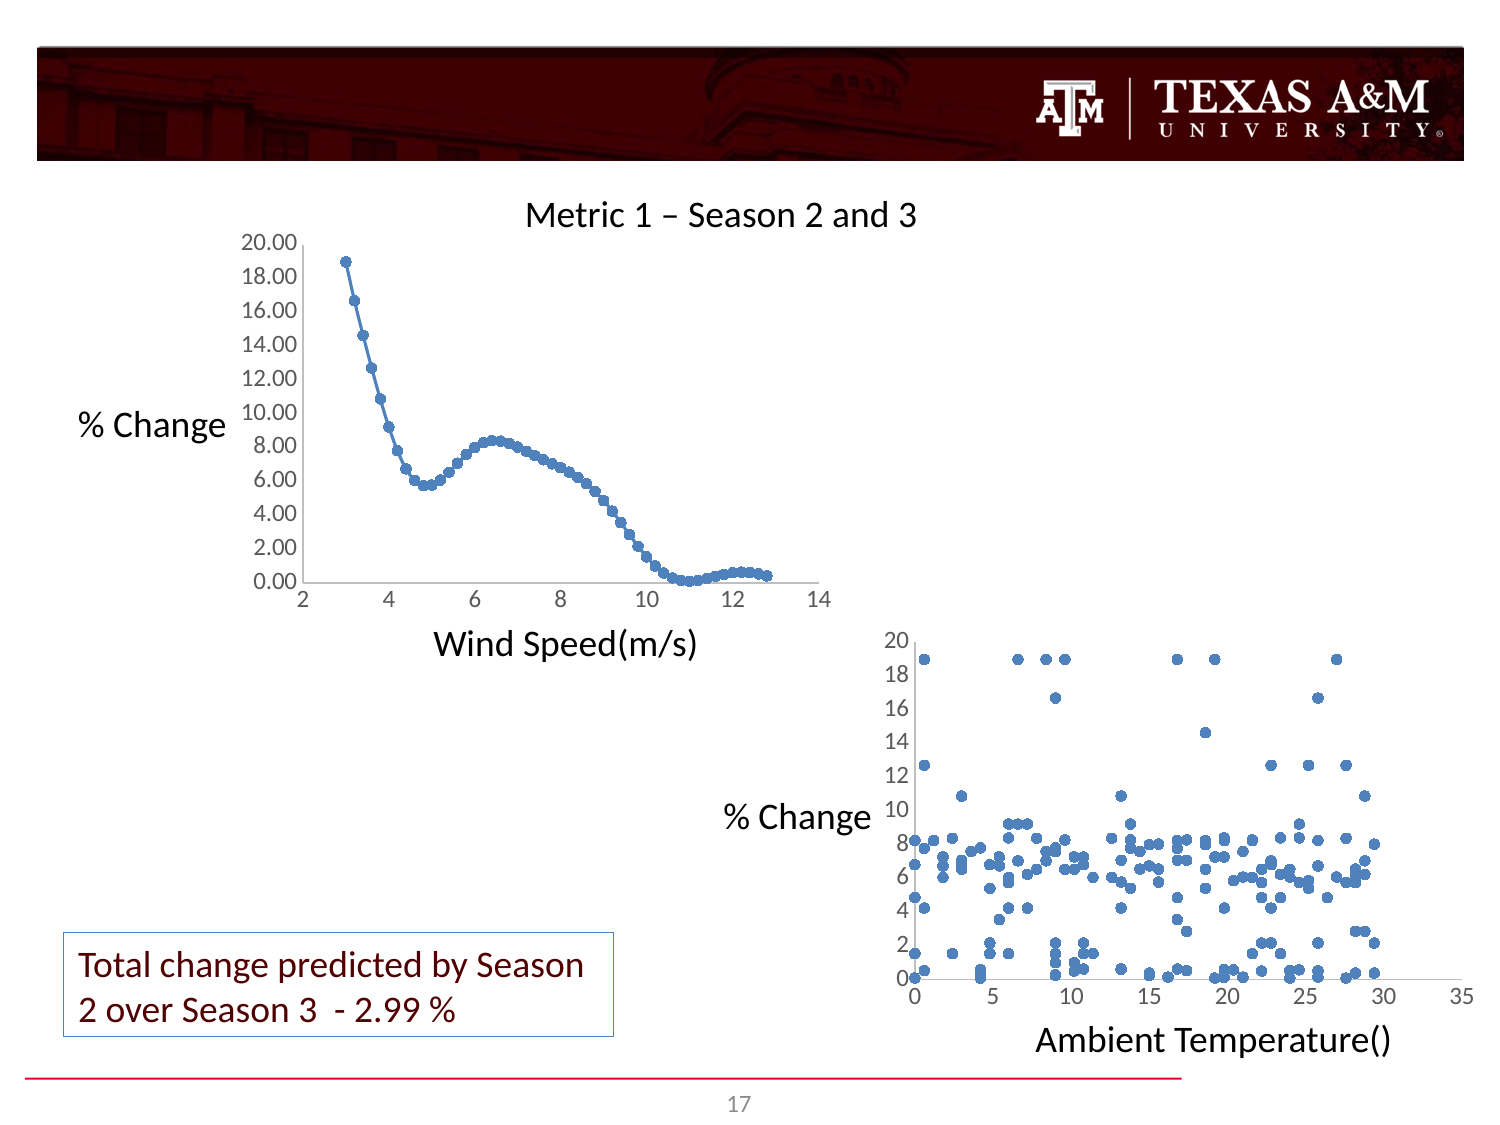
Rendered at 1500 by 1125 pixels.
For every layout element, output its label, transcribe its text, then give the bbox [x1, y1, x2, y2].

picture [37, 45, 1464, 161]
text_box Wind Speed(m/s) [418, 630, 714, 672]
text_box Metric 1 – Season 2 and 3 [510, 182, 1074, 243]
slide_number 17 [416, 1072, 767, 1125]
text_box Total change predicted by Season 2 over Season 3 - 2.99 % [63, 932, 614, 1037]
text_box % Change [63, 392, 223, 453]
text_box % Change [708, 784, 866, 845]
chart [228, 223, 844, 623]
chart [871, 621, 1487, 1019]
